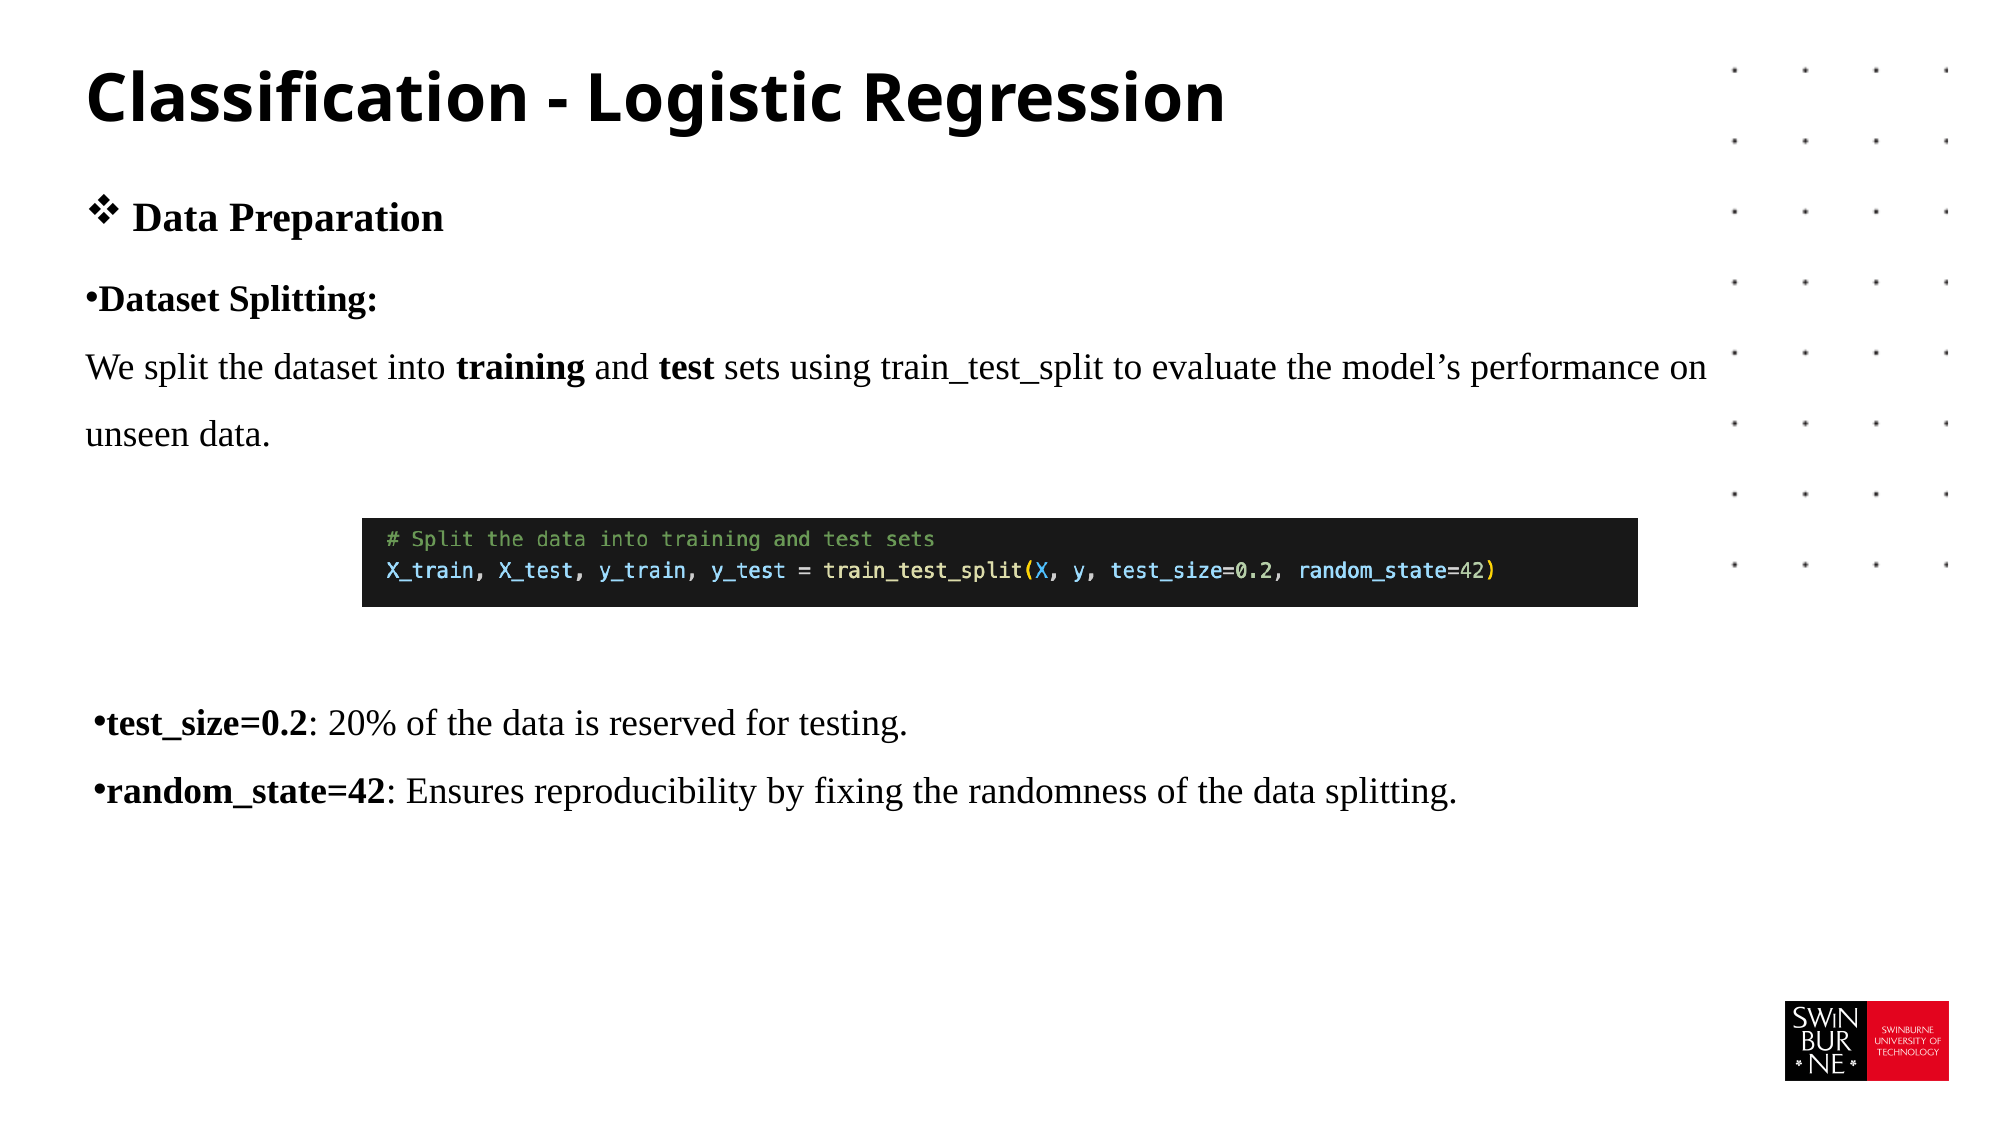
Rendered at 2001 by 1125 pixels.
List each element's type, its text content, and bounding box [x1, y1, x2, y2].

title Classification - Logistic Regression [70, 47, 1660, 156]
text_box Data Preparation Dataset Splitting: We split the dataset into training and test sets using train_test_split to evaluate the model’s performance on unseen data. [70, 156, 1749, 462]
text_box test_size=0.2: 20% of the data is reserved for testing. random_state=42: Ensures reproducibility by fixing the randomness of the data splitting. [78, 668, 1757, 819]
picture [361, 517, 1638, 607]
picture [1785, 1001, 1949, 1081]
